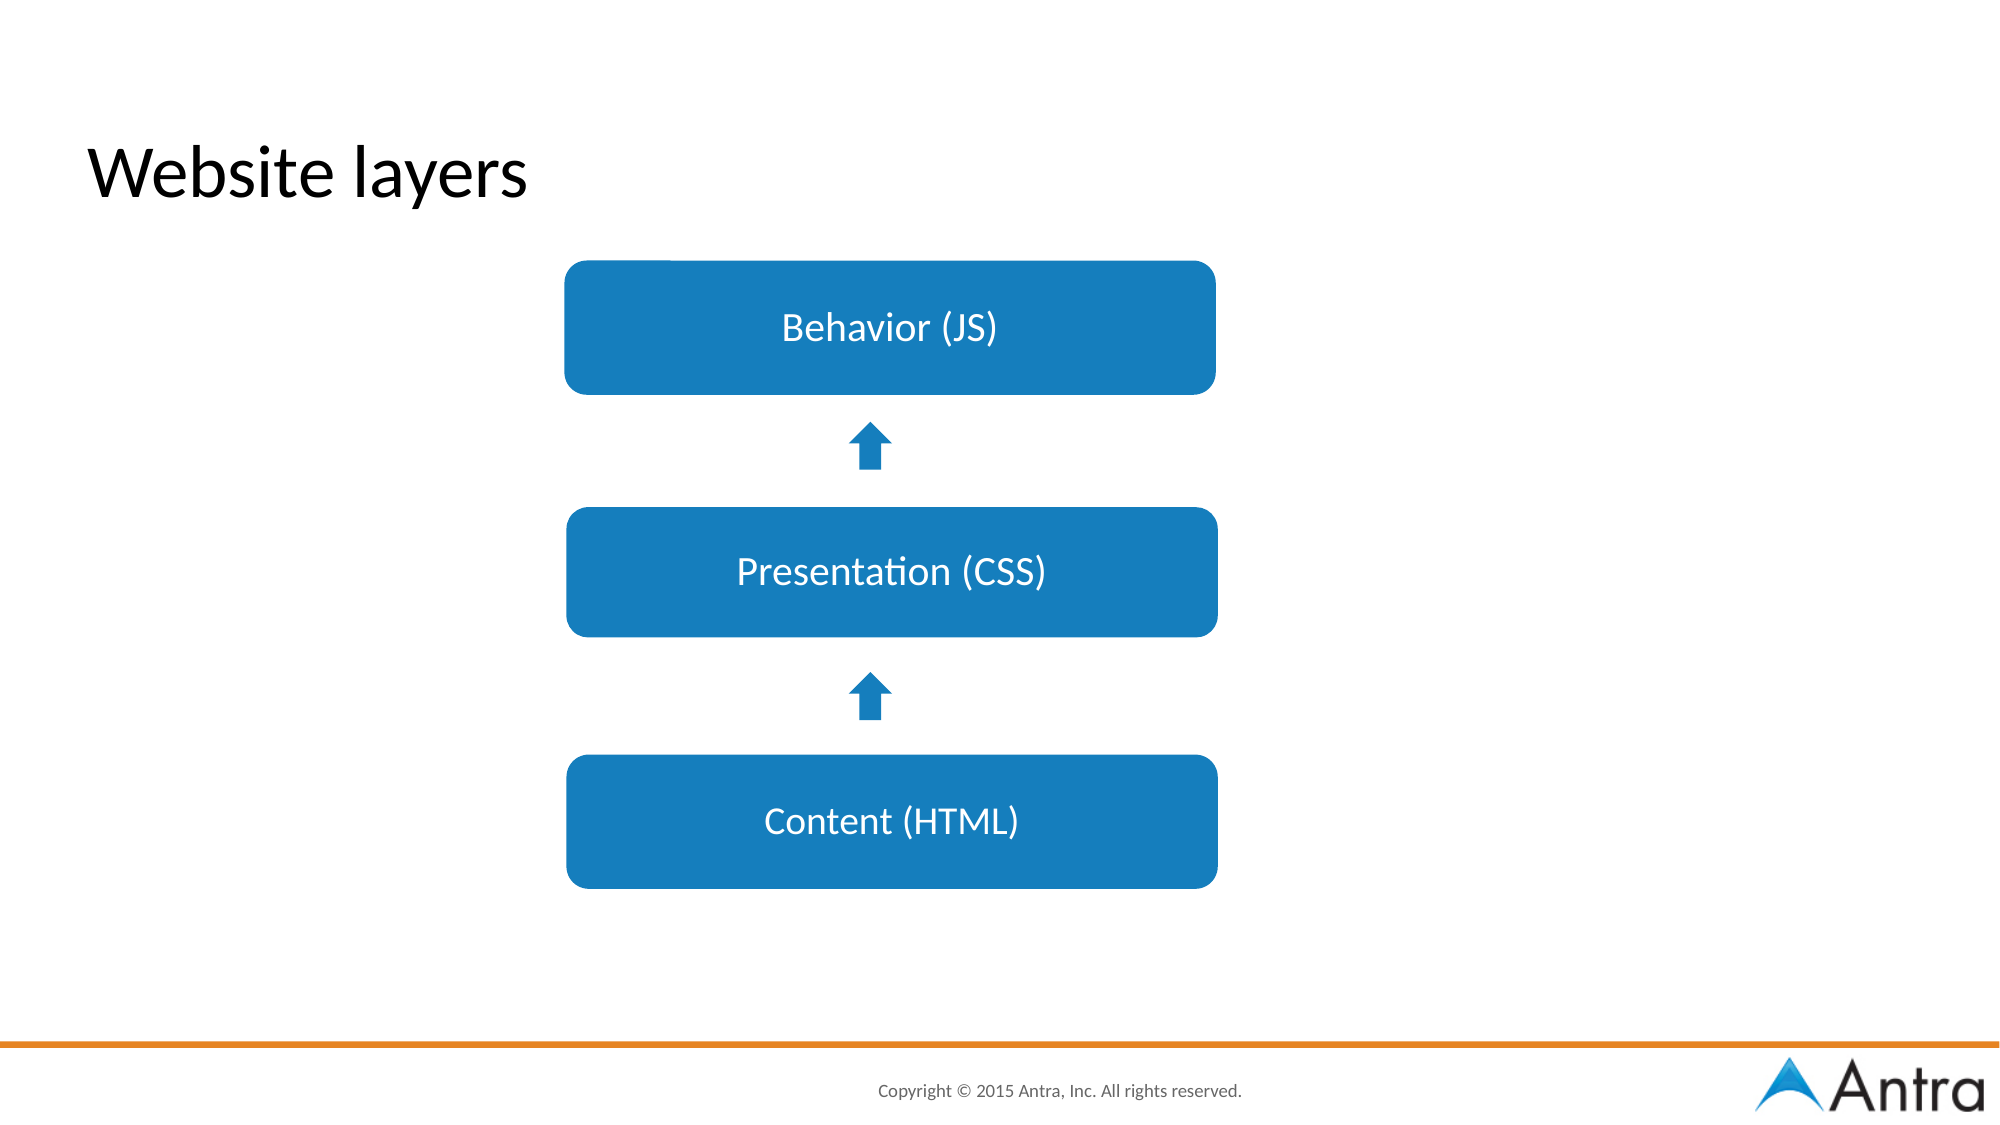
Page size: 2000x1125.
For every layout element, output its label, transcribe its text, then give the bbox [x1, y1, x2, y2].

text_box [843, 669, 898, 723]
text_box Content (HTML) [564, 752, 1220, 891]
text_box Presentation (CSS) [564, 505, 1220, 640]
title Website layers [87, 66, 1913, 213]
picture [1744, 1048, 1994, 1122]
text_box [843, 418, 898, 472]
text_box Behavior (JS) [562, 258, 1218, 397]
